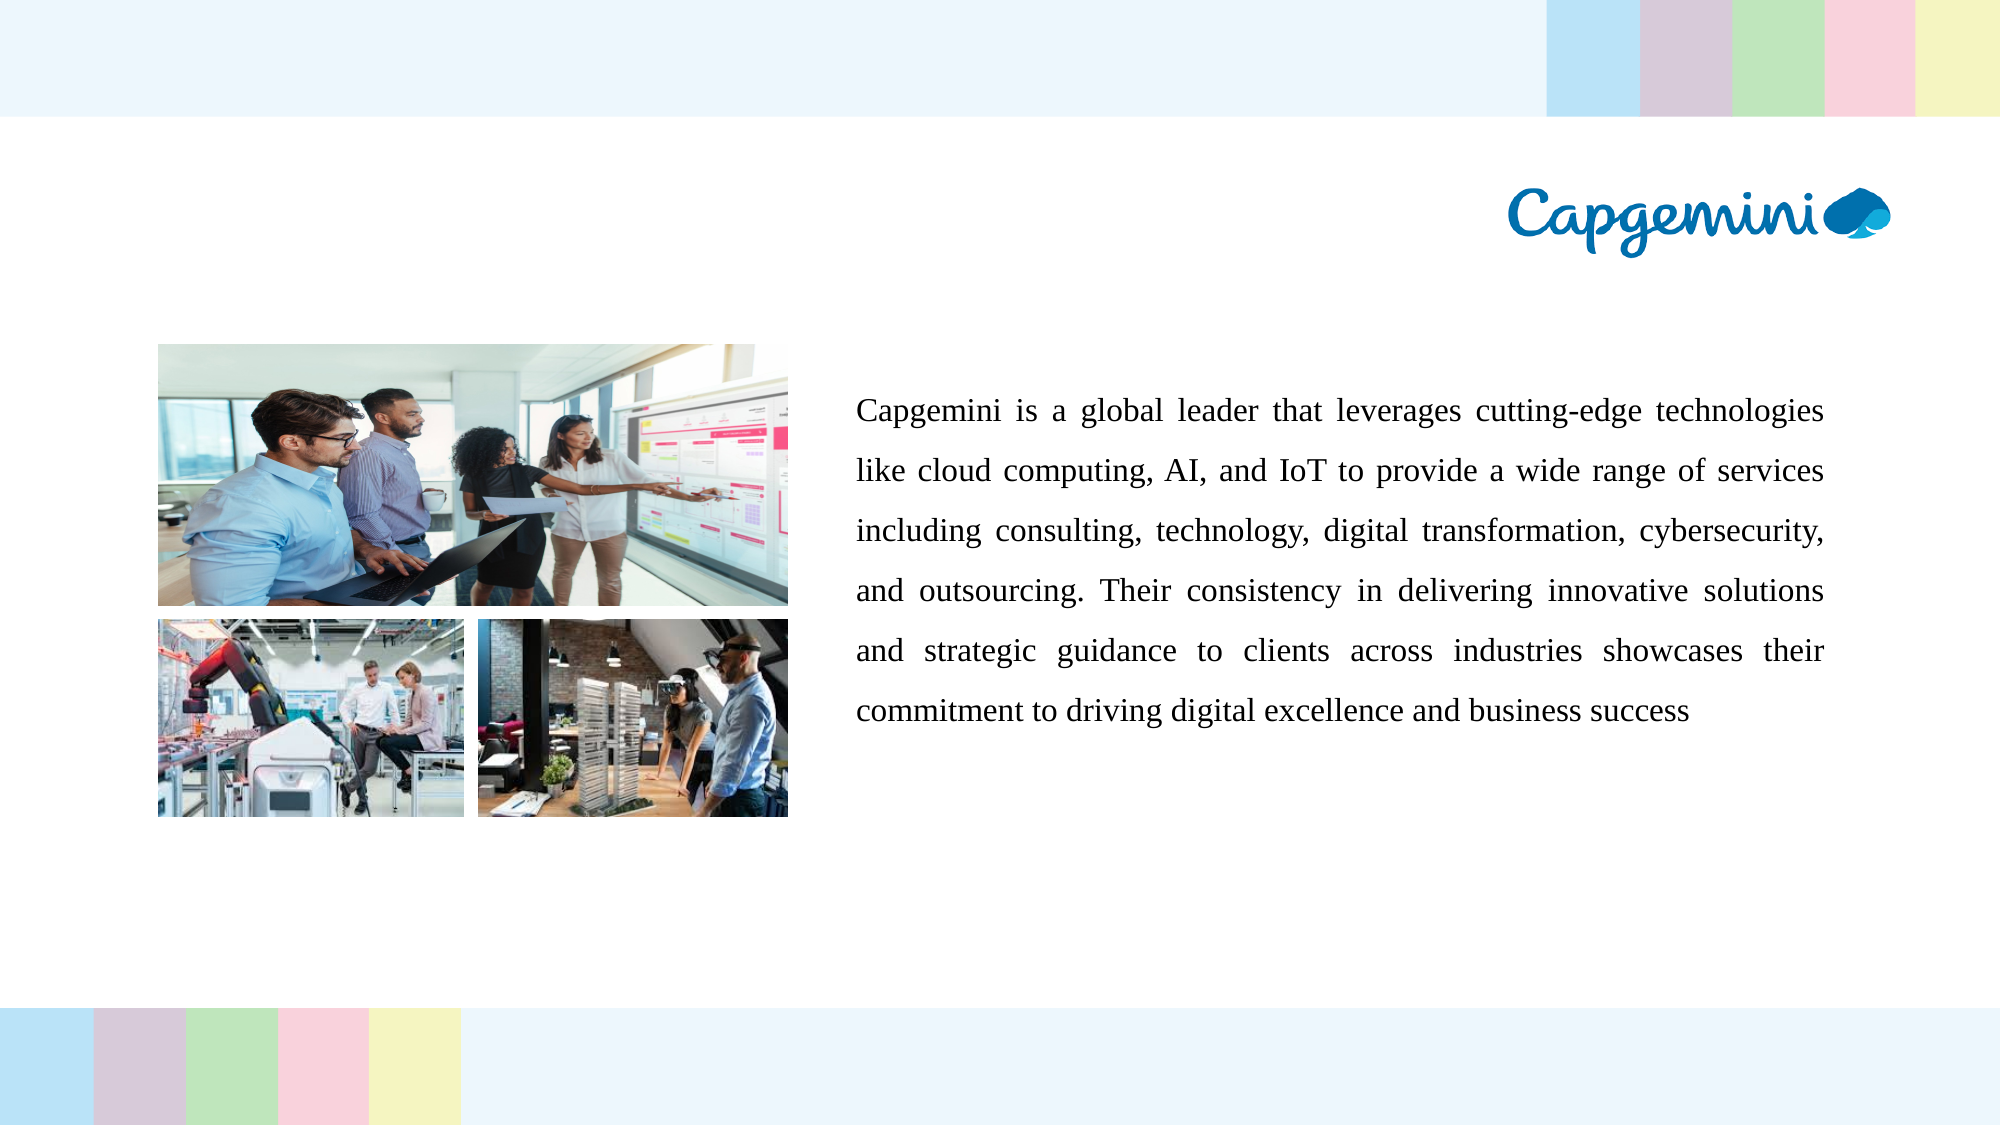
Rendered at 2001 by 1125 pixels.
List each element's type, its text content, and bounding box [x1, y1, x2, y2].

picture [158, 619, 464, 817]
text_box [0, 0, 2000, 117]
picture [158, 344, 788, 606]
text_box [0, 1008, 2000, 1125]
text_box Capgemini is a global leader that leverages cutting-edge technologies like cloud computing, AI, and IoT to provide a wide range of services including consulting, technology, digital transformation, cybersecurity, and outsourcing. Their consistency in delivering innovative solutions and strategic guidance to clients across industries showcases their commitment to driving digital excellence and business success [841, 361, 1842, 736]
picture [1486, 176, 1916, 268]
picture [478, 619, 788, 817]
